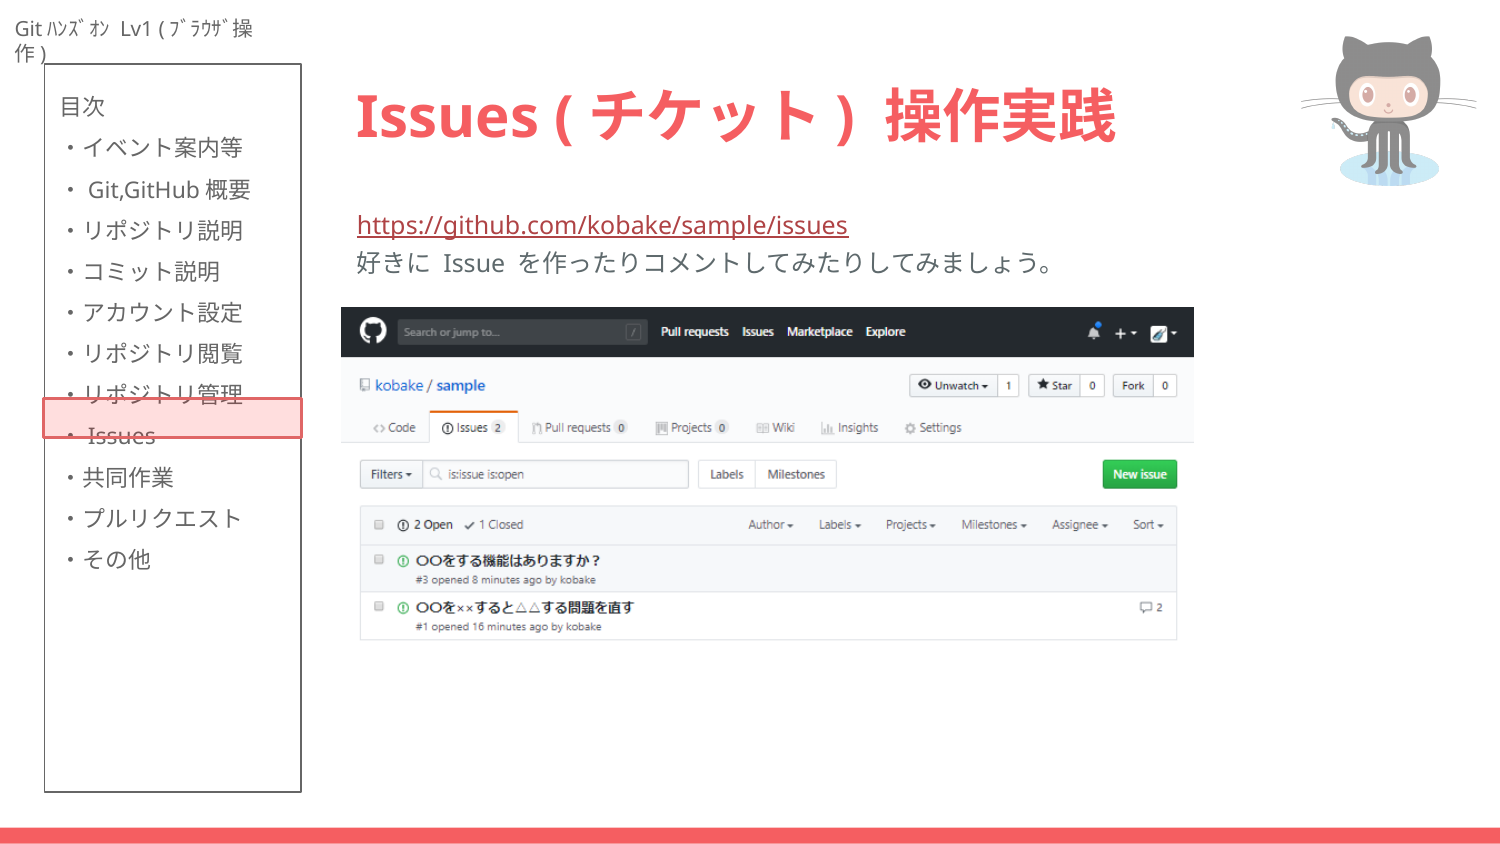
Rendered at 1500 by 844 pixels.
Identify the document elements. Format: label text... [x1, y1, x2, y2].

text_box [43, 398, 302, 438]
picture [341, 307, 1194, 656]
title Issues (チケット) 操作実践 [341, 64, 1449, 167]
list https://github.com/kobake/sample/issues 好きに Issue を作ったりコメントしてみたりしてみましょう。 [341, 189, 1449, 308]
